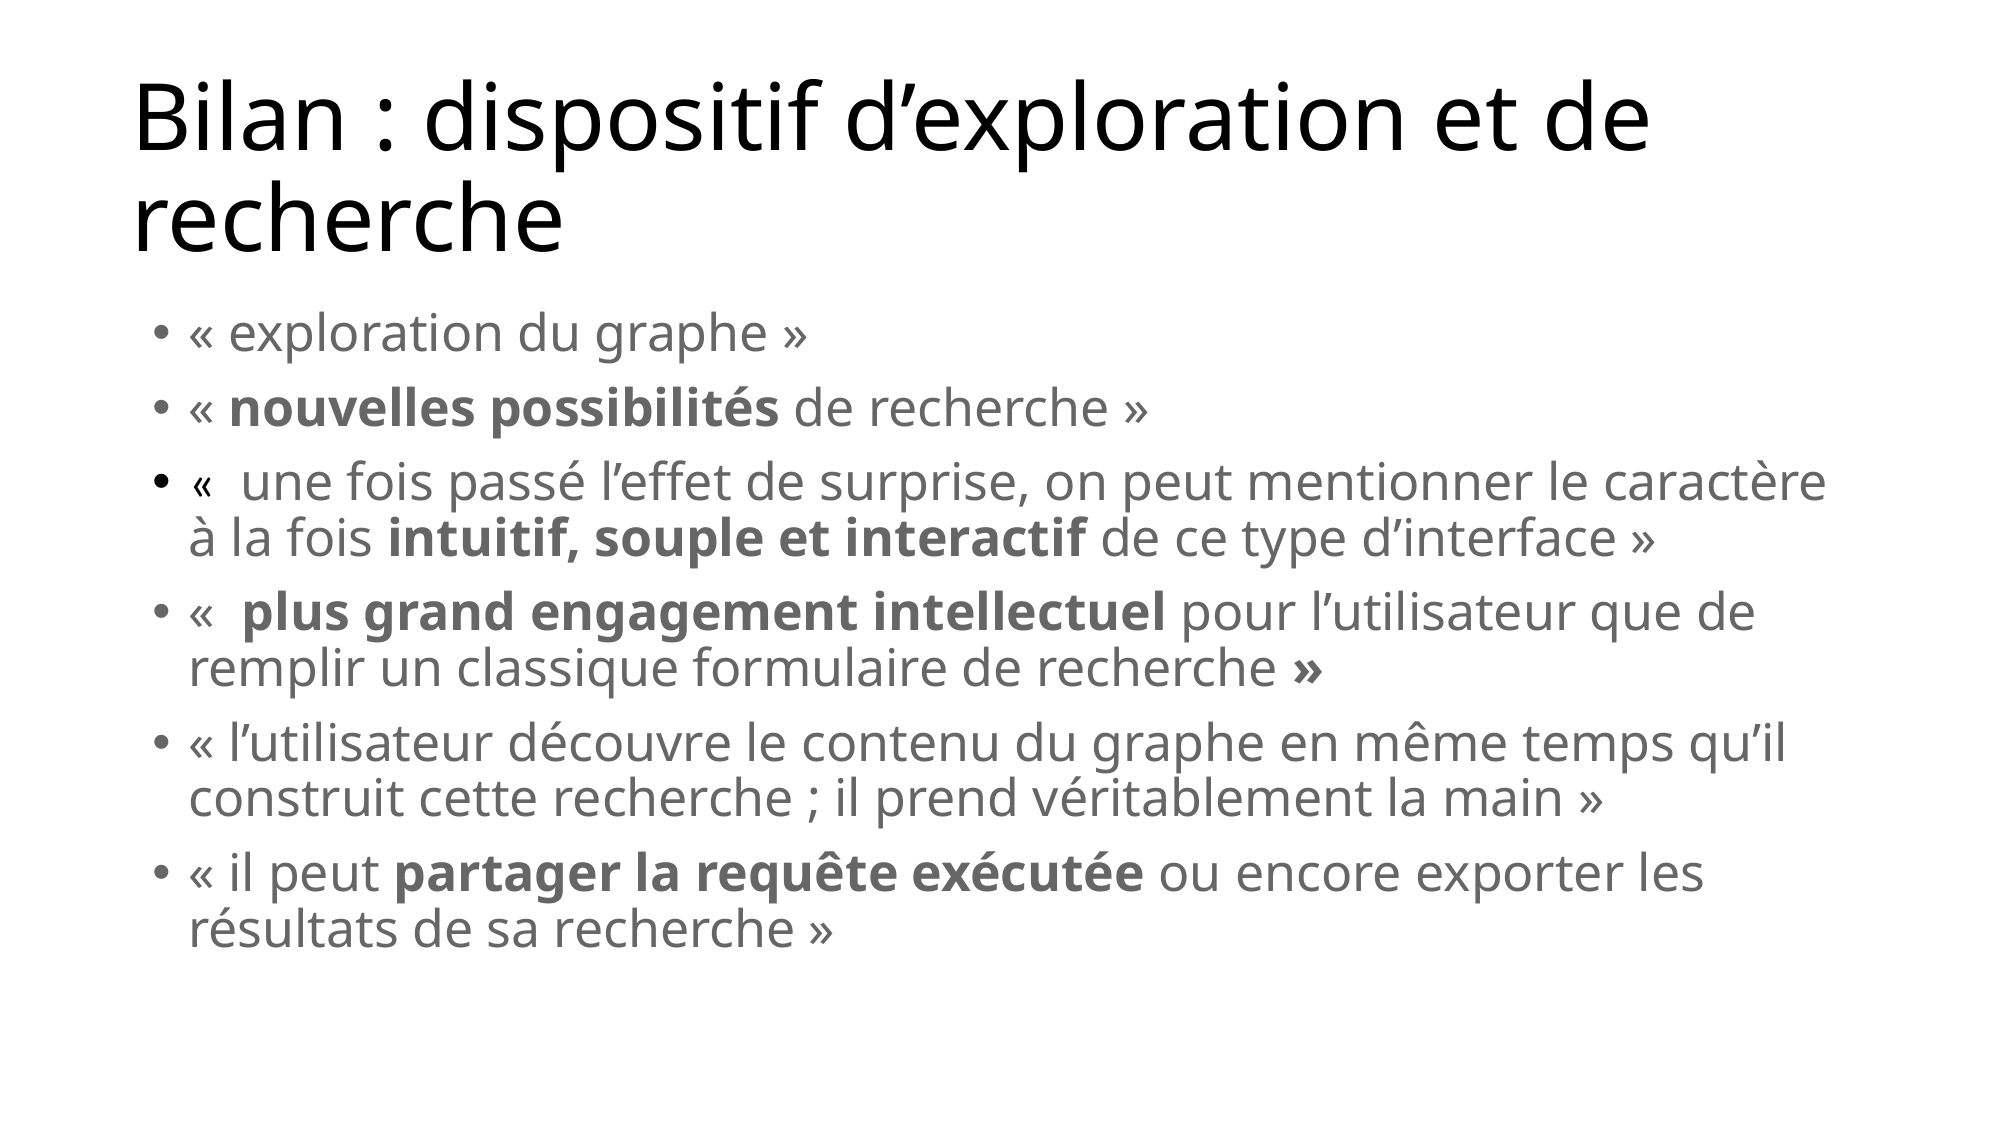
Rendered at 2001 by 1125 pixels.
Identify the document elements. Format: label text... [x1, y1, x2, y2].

list « exploration du graphe » « nouvelles possibilités de recherche » « une fois passé l’effet de surprise, on peut mentionner le caractère à la fois intuitif, souple et interactif de ce type d’interface » « plus grand engagement intellectuel pour l’utilisateur que de remplir un classique formulaire de recherche » « l’utilisateur découvre le contenu du graphe en même temps qu’il construit cette recherche ; il prend véritablement la main » « il peut partager la requête exécutée ou encore exporter les résultats de sa recherche » [137, 299, 1863, 1014]
text_box Bilan : dispositif d’exploration et de recherche [116, 63, 1926, 281]
